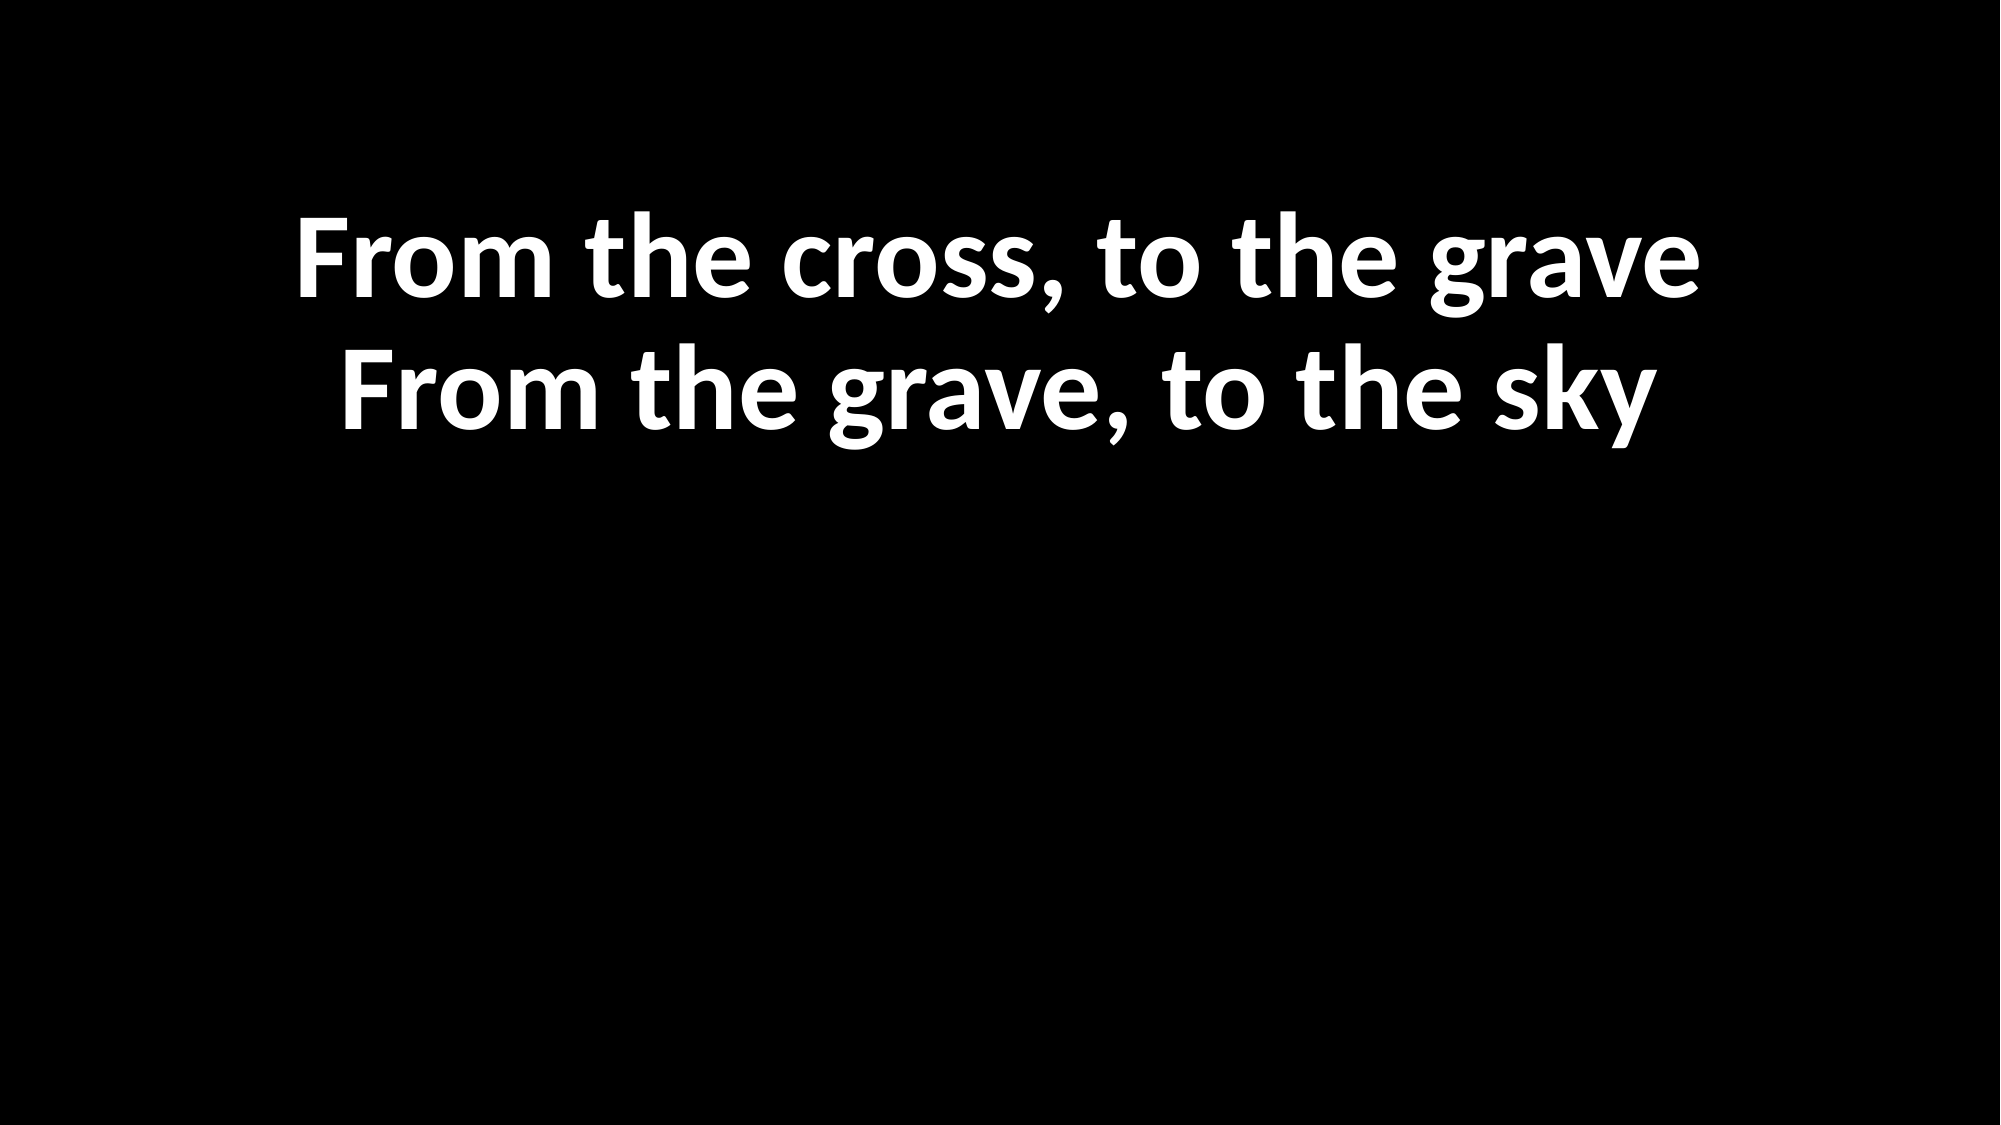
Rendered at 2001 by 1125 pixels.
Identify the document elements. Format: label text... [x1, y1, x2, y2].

list From the cross, to the grave From the grave, to the sky [0, 109, 2000, 464]
